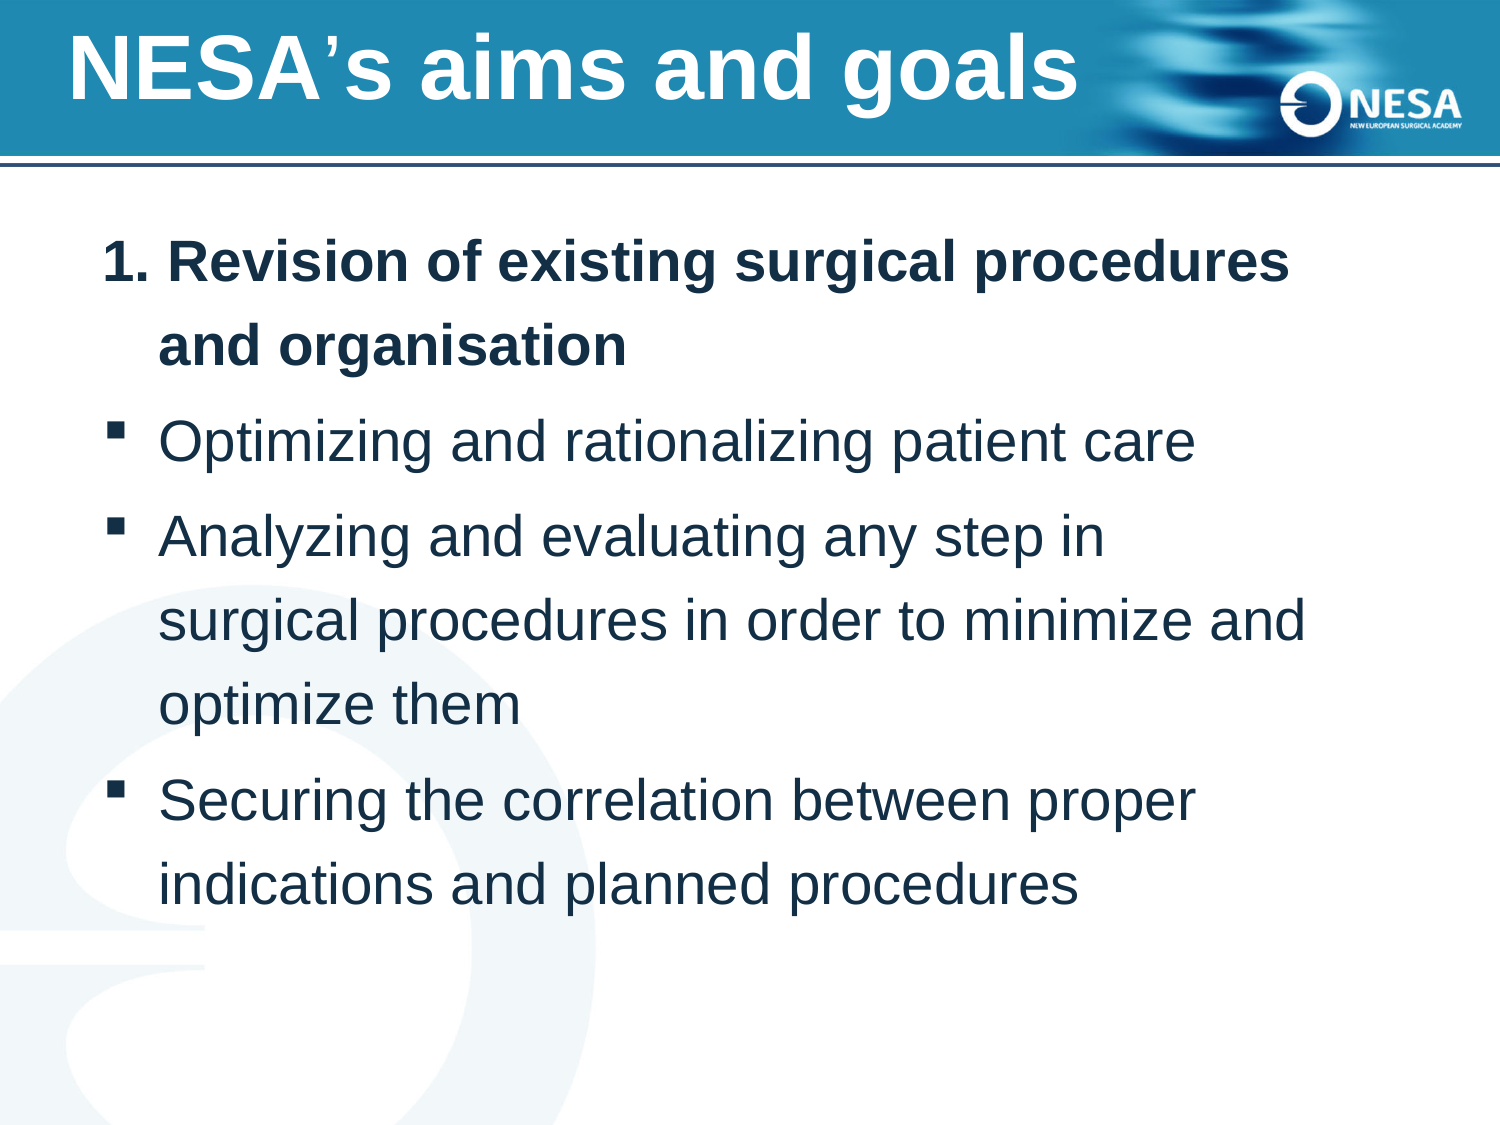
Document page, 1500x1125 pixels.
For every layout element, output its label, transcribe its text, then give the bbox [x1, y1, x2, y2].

picture [0, 0, 1500, 1125]
title NESA’s aims and goals [0, 0, 1275, 125]
list 1. Revision of existing surgical procedures and organisation Optimizing and rationalizing patient care Analyzing and evaluating any step in surgical procedures in order to minimize and optimize them Securing the correlation between proper indications and planned procedures [87, 149, 1500, 913]
